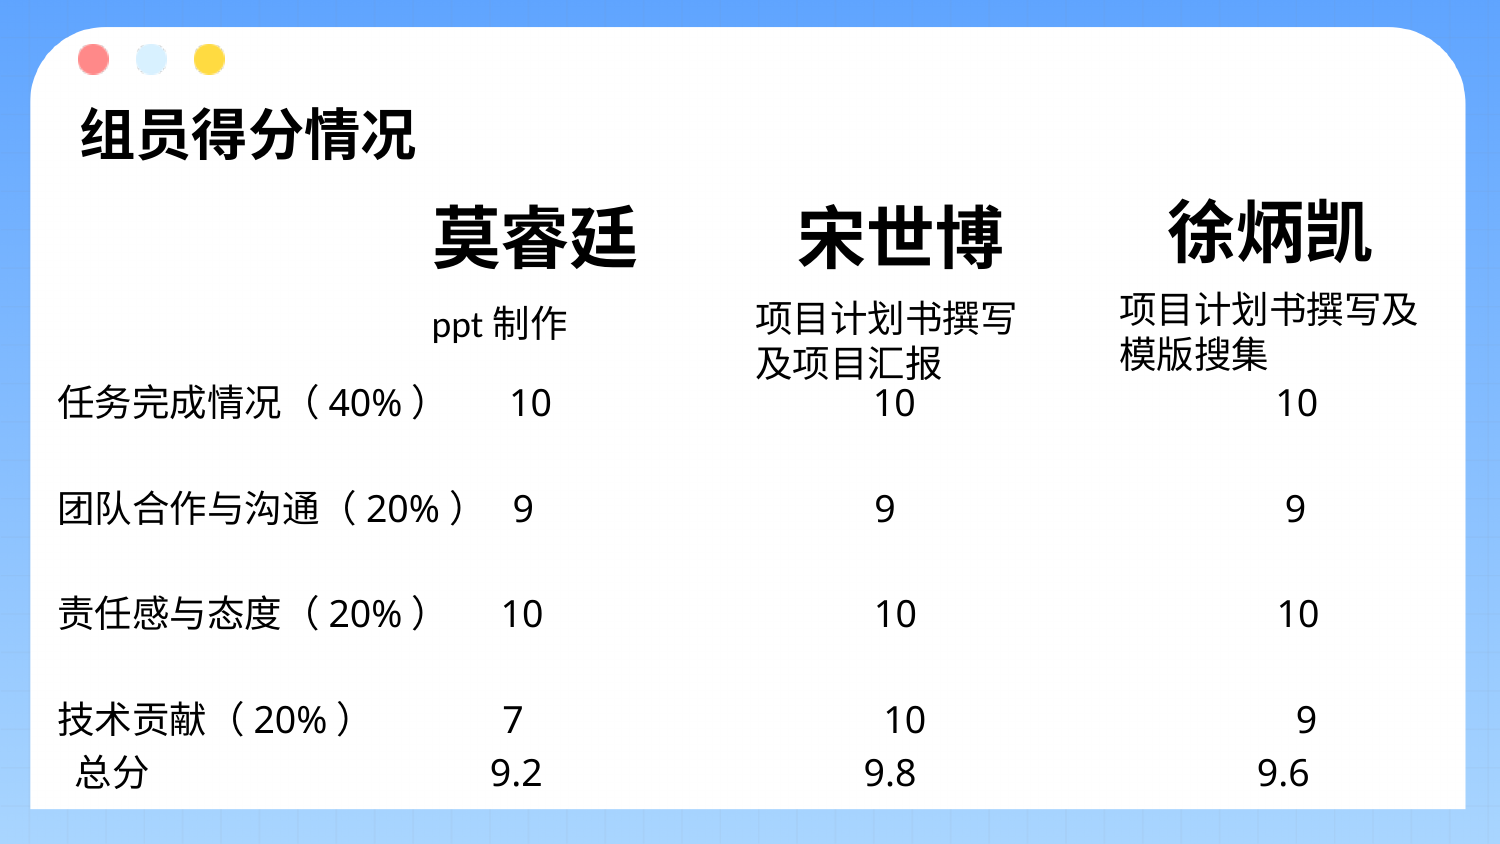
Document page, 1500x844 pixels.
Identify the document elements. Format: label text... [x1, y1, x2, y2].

text_box 莫睿廷 [402, 179, 668, 294]
text_box 组员得分情况 [63, 74, 1438, 182]
text_box 项目计划书撰写及模版搜集 [1104, 278, 1437, 384]
picture [0, 0, 1500, 844]
text_box ppt制作 [416, 292, 670, 352]
text_box 宋世博 [768, 178, 1034, 287]
text_box 任务完成情况（40%） 10 10 10 团队合作与沟通（20%） 9 9 9 责任感与态度（20%） 10 10 10 技术贡献（20%） 7 10 9 总分 9.2 9.8 9.6 [41, 363, 1407, 814]
text_box 徐炳凯 [1134, 172, 1407, 278]
text_box 项目计划书撰写及项目汇报 [740, 287, 1062, 393]
